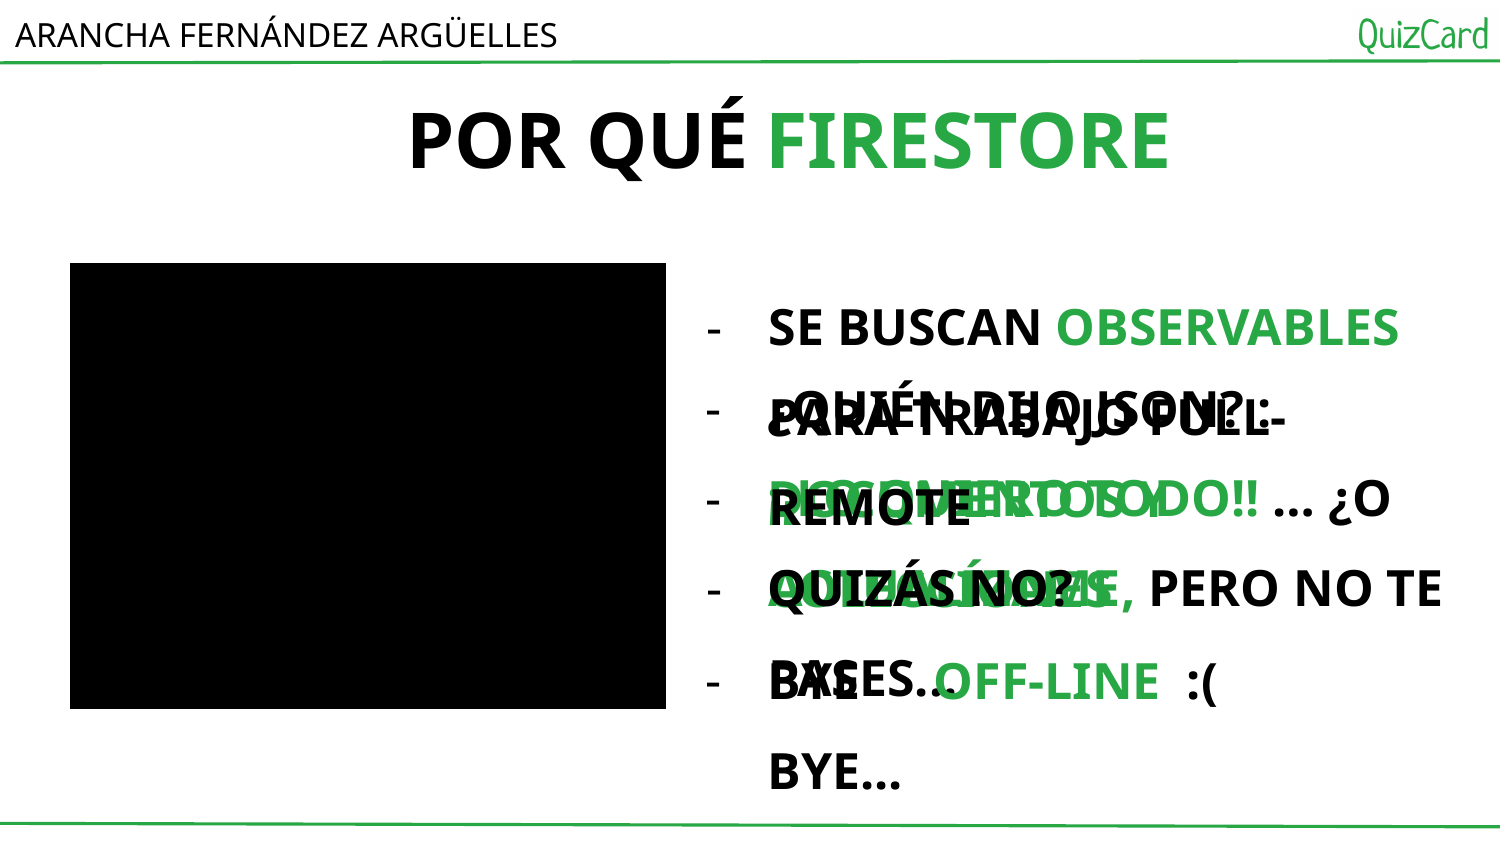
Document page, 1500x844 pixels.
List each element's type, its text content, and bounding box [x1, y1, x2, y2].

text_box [0, 823, 1500, 828]
text_box ARANCHA FERNÁNDEZ ARGÜELLES [0, 0, 1500, 59]
text_box BYE BYE... [677, 604, 951, 815]
text_box FIRESTORE [764, 76, 1500, 200]
text_box OFF-LINE :( [951, 633, 1497, 725]
text_box SE BUSCAN OBSERVABLES PARA TRABAJO FULL-REMOTE [678, 250, 1498, 551]
picture [1352, 8, 1498, 60]
text_box POR QUÉ [0, 76, 764, 200]
text_box ¡¡LO QUIERO TODO!! … ¿O QUIZÁS NO? [677, 421, 1497, 632]
picture [70, 262, 666, 710]
